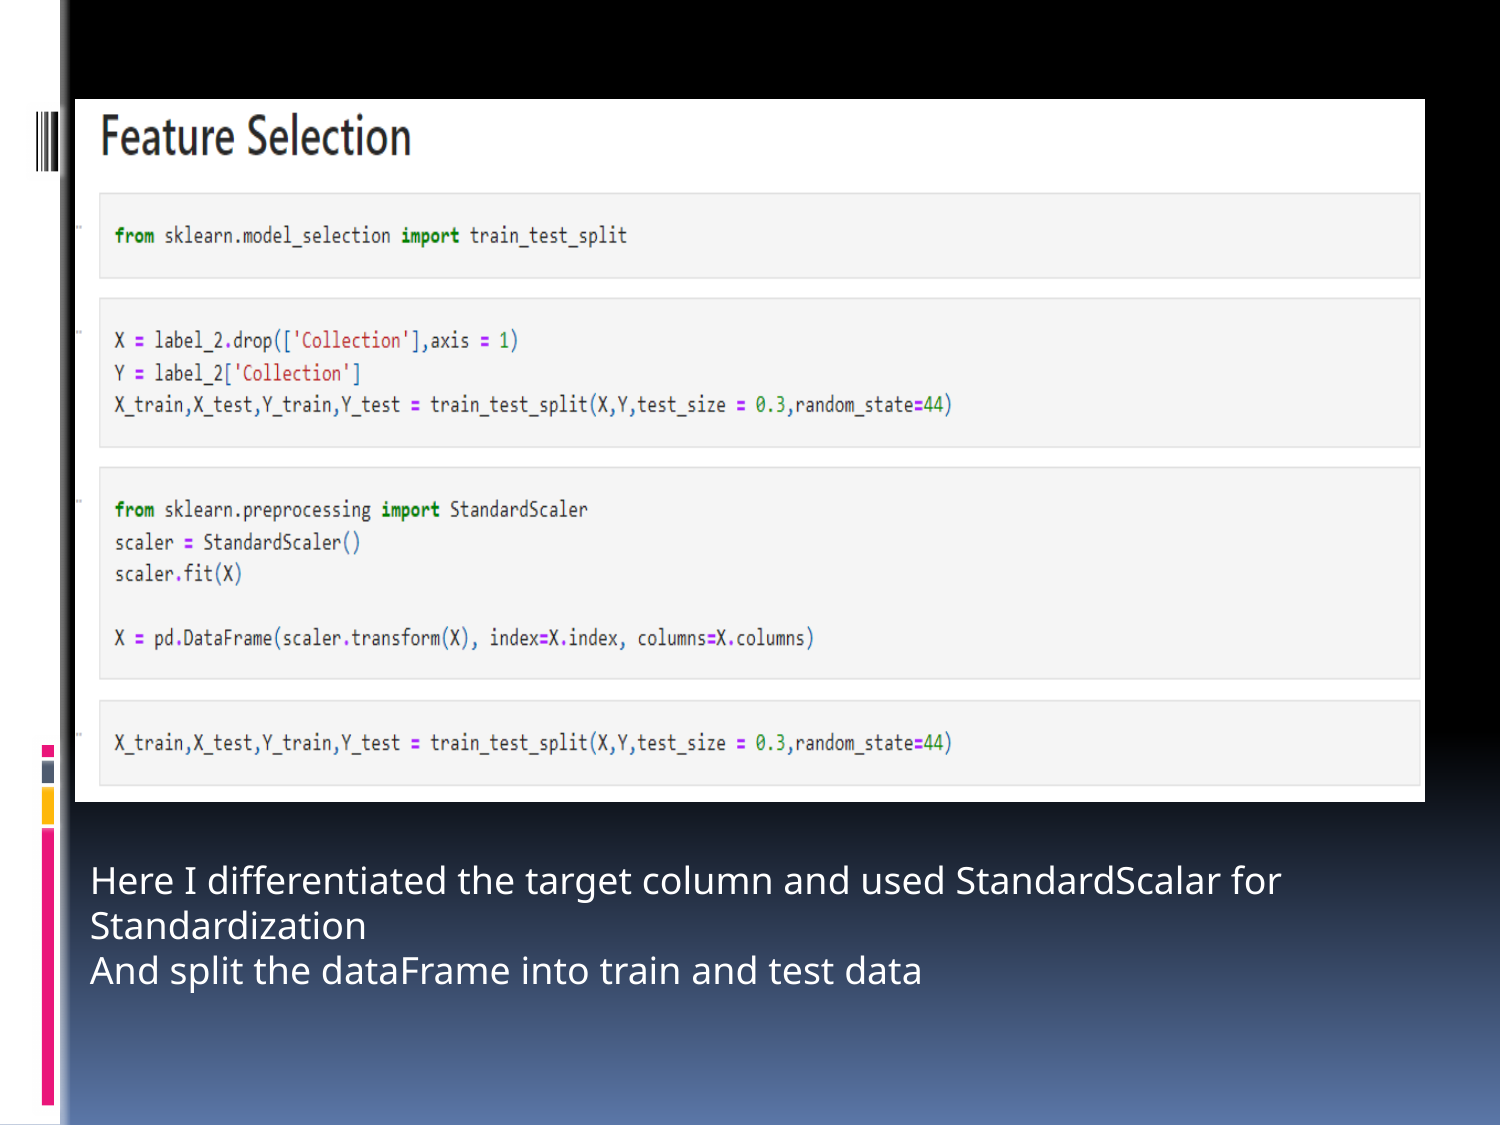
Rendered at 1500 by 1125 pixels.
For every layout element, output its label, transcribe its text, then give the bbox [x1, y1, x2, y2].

text_box Here I differentiated the target column and used StandardScalar for Standardization And split the dataFrame into train and test data [74, 849, 1500, 1000]
picture [74, 99, 1426, 802]
